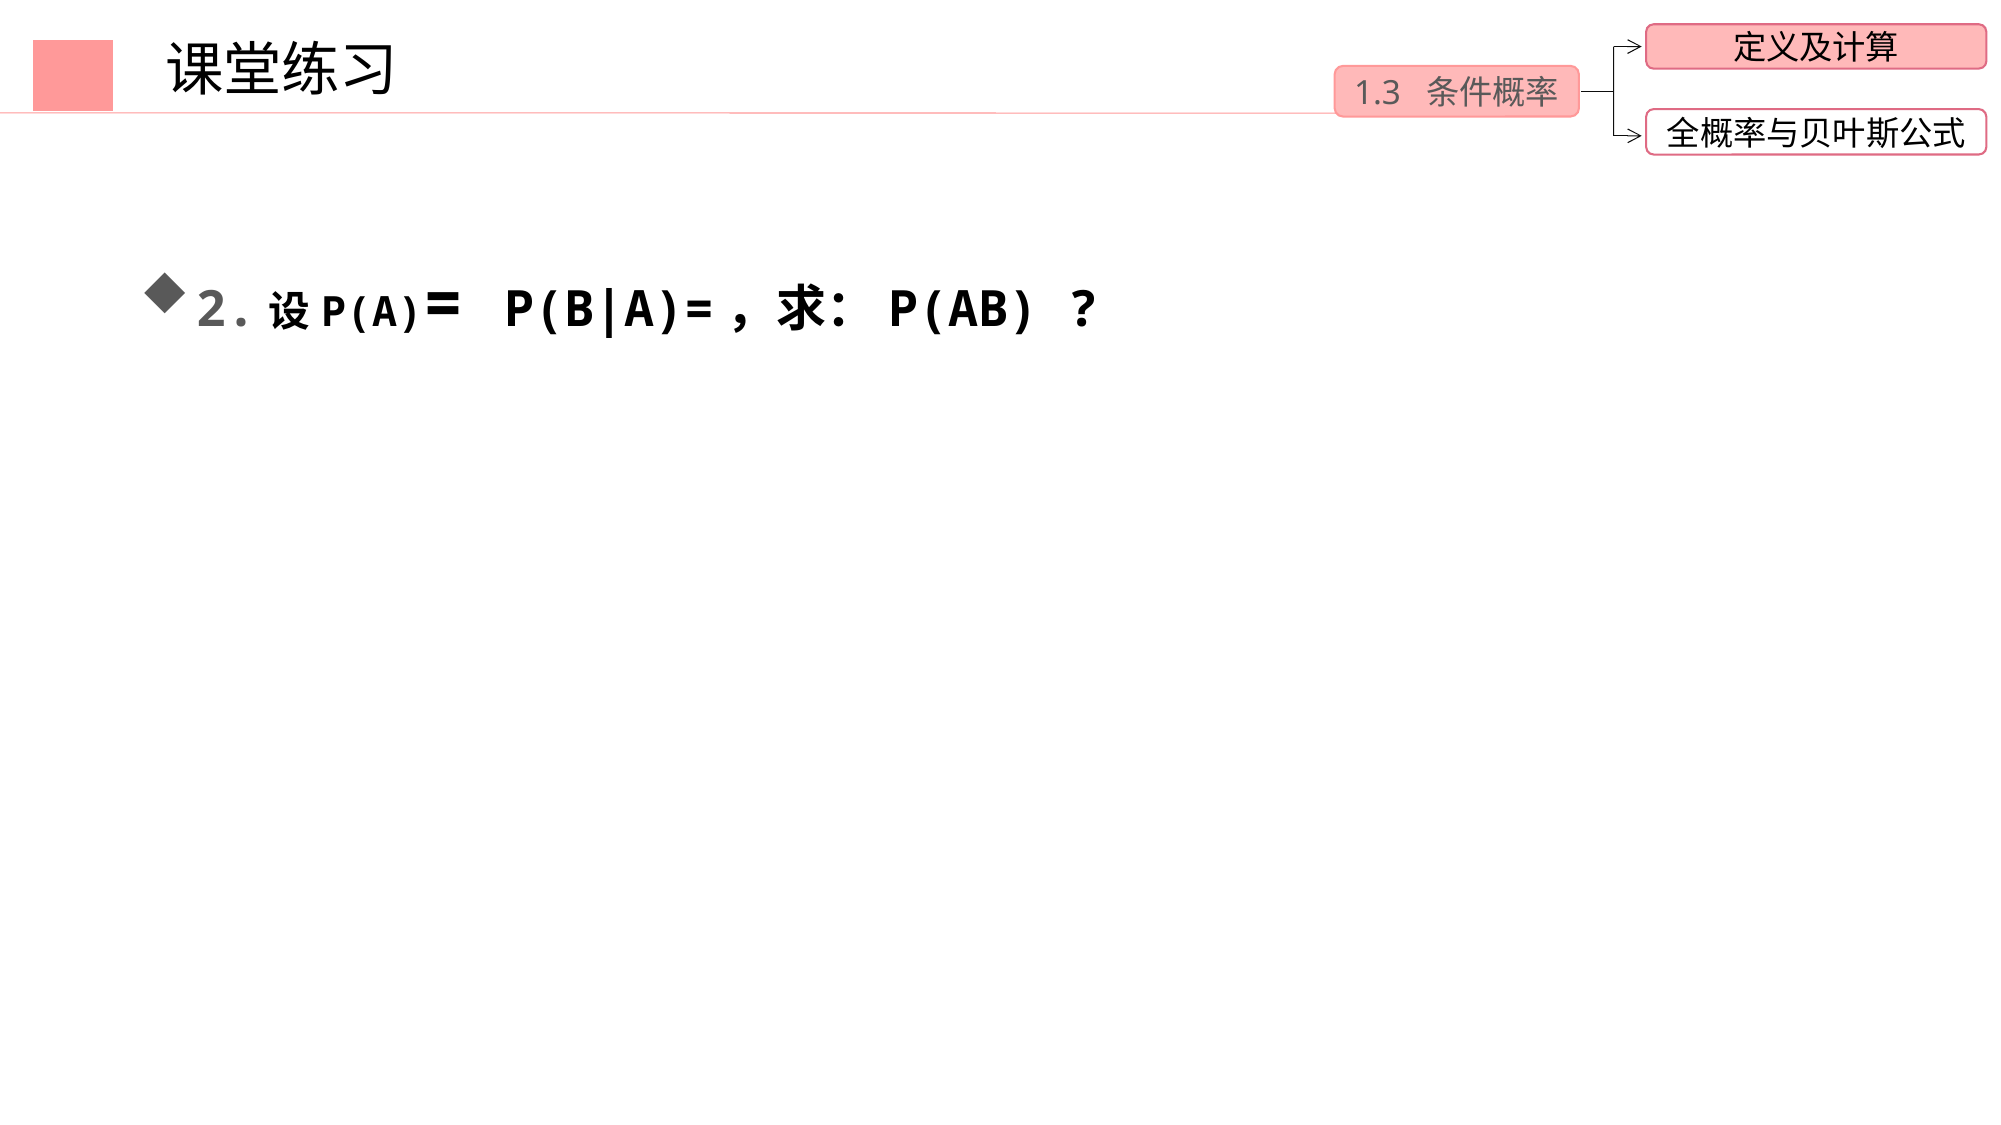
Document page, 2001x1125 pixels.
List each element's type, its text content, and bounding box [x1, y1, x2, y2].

text_box [33, 40, 113, 111]
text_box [1334, 24, 1987, 155]
text_box [426, 249, 1812, 334]
text_box 课堂练习 [150, 24, 704, 109]
